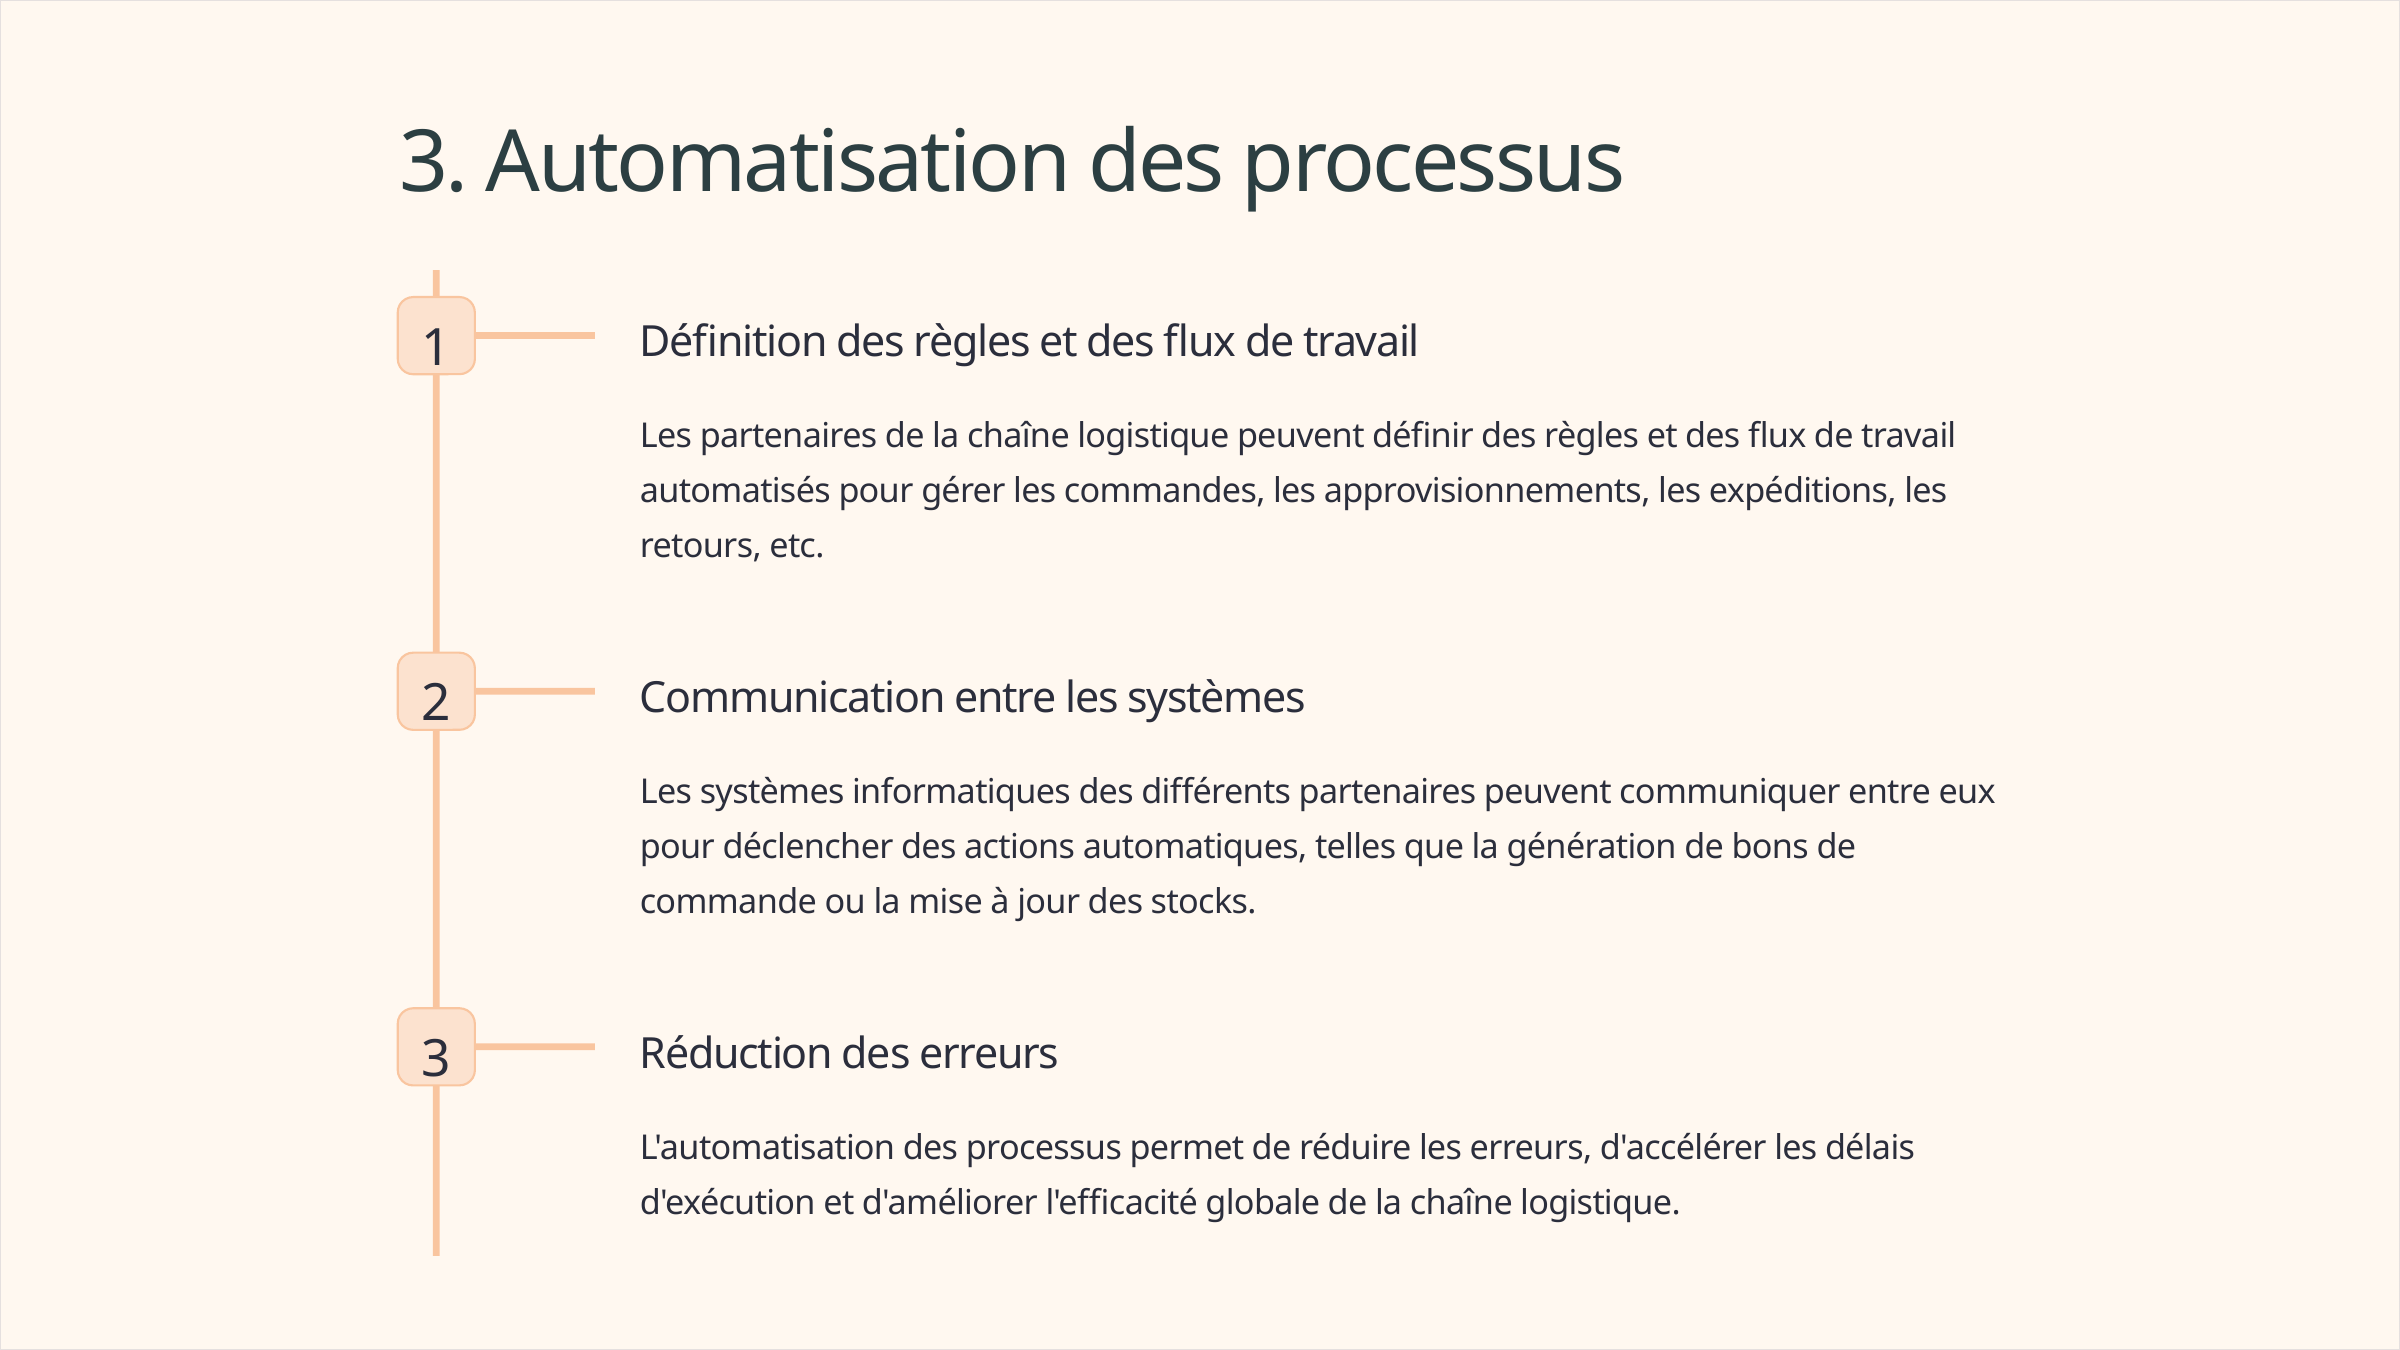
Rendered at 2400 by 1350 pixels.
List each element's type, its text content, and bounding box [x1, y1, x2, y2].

text_box Les systèmes informatiques des différents partenaires peuvent communiquer entre eux pour déclencher des actions automatiques, telles que la génération de bons de commande ou la mise à jour des stocks. [625, 748, 2016, 913]
text_box [432, 1086, 440, 1256]
text_box Définition des règles et des flux de travail [625, 304, 1388, 359]
text_box 2 [422, 658, 451, 724]
text_box Les partenaires de la chaîne logistique peuvent définir des règles et des flux de travail automatisés pour gérer les commandes, les approvisionnements, les expéditions, les retours, etc. [625, 392, 2016, 558]
text_box [397, 1008, 475, 1086]
text_box Communication entre les systèmes [625, 660, 1287, 714]
text_box L'automatisation des processus permet de réduire les erreurs, d'accélérer les délais d'exécution et d'améliorer l'efficacité globale de la chaîne logistique. [625, 1103, 2016, 1214]
text_box [0, 0, 2400, 1350]
text_box [475, 332, 595, 339]
text_box 3. Automatisation des processus [384, 94, 1598, 202]
text_box [432, 730, 440, 1008]
text_box [397, 652, 475, 730]
text_box 3 [421, 1014, 451, 1079]
text_box [475, 1043, 595, 1051]
text_box [397, 297, 475, 375]
text_box [432, 270, 440, 297]
text_box Réduction des erreurs [625, 1015, 1040, 1070]
text_box [475, 687, 595, 695]
text_box 1 [426, 303, 447, 368]
text_box [432, 375, 440, 652]
